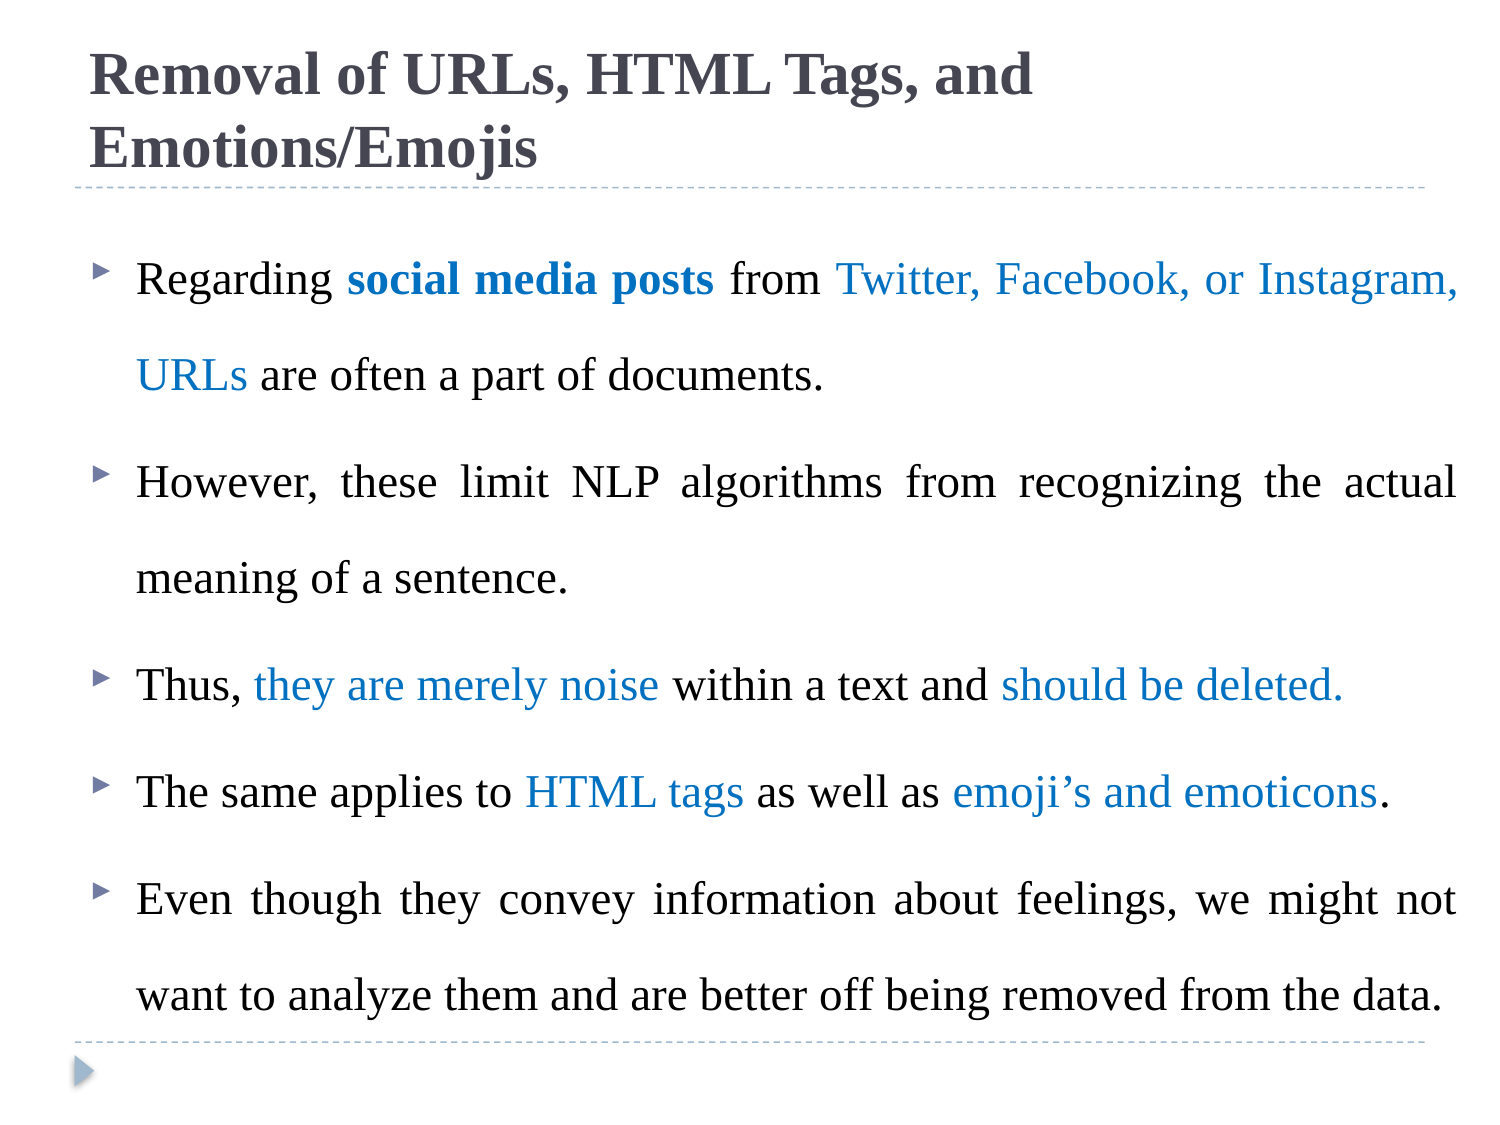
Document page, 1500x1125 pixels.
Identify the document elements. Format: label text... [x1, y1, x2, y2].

list Regarding social media posts from Twitter, Facebook, or Instagram, URLs are often a part of documents. However, these limit NLP algorithms from recognizing the actual meaning of a sentence. Thus, they are merely noise within a text and should be deleted. The same applies to HTML tags as well as emoji’s and emoticons. Even though they convey information about feelings, we might not want to analyze them and are better off being removed from the data. [75, 200, 1475, 1050]
title Removal of URLs, HTML Tags, and Emotions/Emojis [75, 24, 1500, 188]
